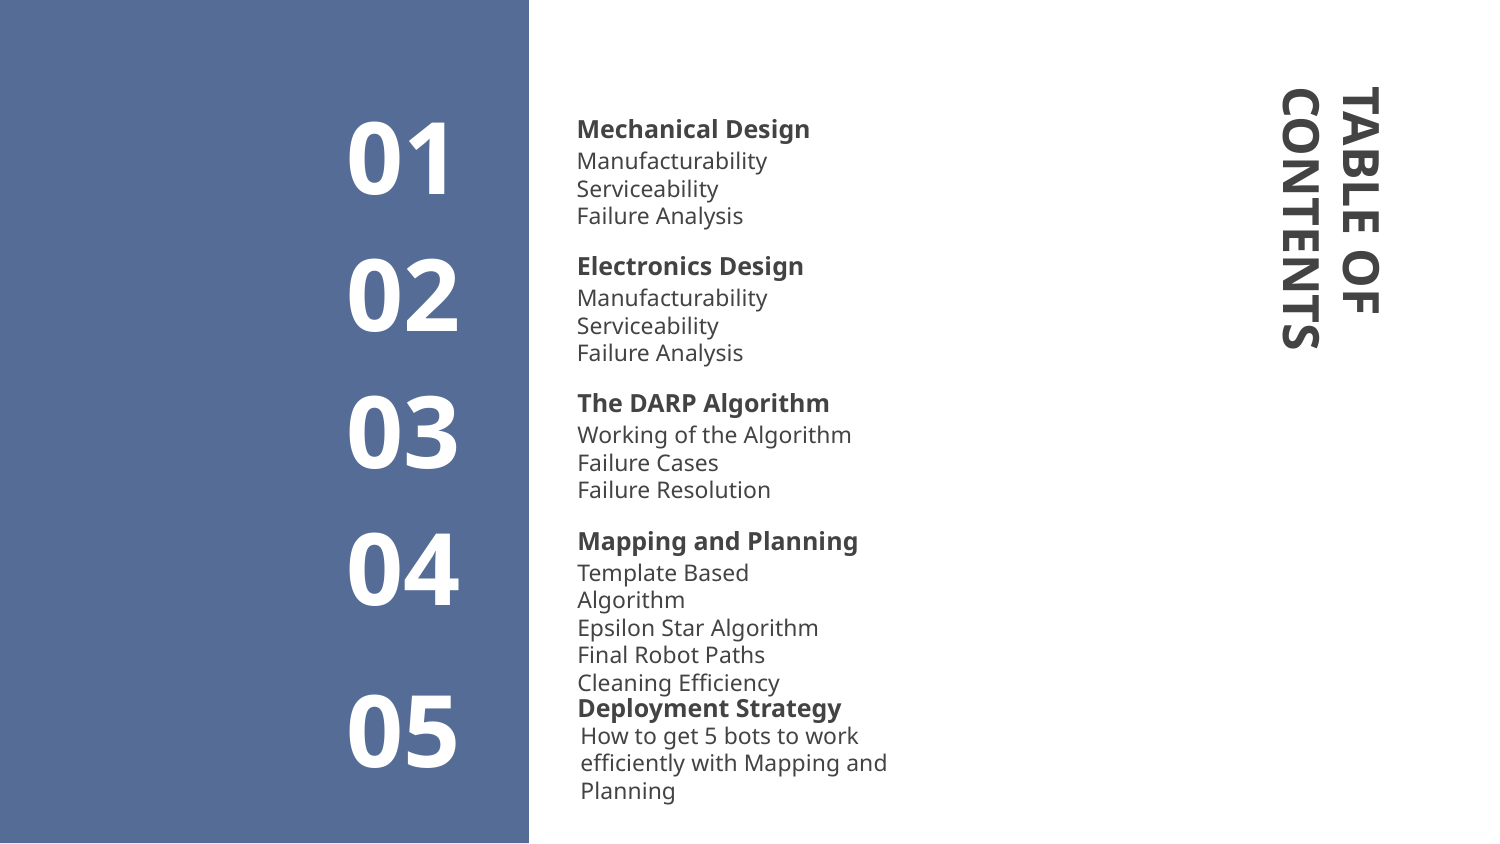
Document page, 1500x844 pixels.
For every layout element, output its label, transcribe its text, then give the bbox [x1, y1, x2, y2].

title Mapping and Planning [562, 475, 1040, 571]
title Mechanical Design [561, 63, 932, 159]
subtitle Template Based Algorithm Epsilon Star Algorithm Final Robot Paths Cleaning Efficiency [562, 543, 876, 638]
subtitle How to get 5 bots to work efficiently with Mapping and Planning [565, 706, 935, 801]
subtitle Manufacturability Serviceability Failure Analysis [618, 131, 875, 200]
title The DARP Algorithm [562, 338, 932, 433]
subtitle Manufacturability Serviceability Failure Analysis [561, 268, 887, 363]
title 01 [331, 107, 618, 203]
text_box [0, 0, 529, 844]
title 02 [331, 244, 597, 339]
title 05 [331, 680, 590, 776]
title 04 [331, 518, 590, 613]
title TABLE OF CONTENTS [1293, 71, 1374, 549]
title Electronics Design [561, 200, 932, 296]
title 03 [331, 381, 590, 476]
title Deployment Strategy [562, 642, 932, 706]
subtitle Working of the Algorithm Failure Cases Failure Resolution [590, 433, 876, 475]
